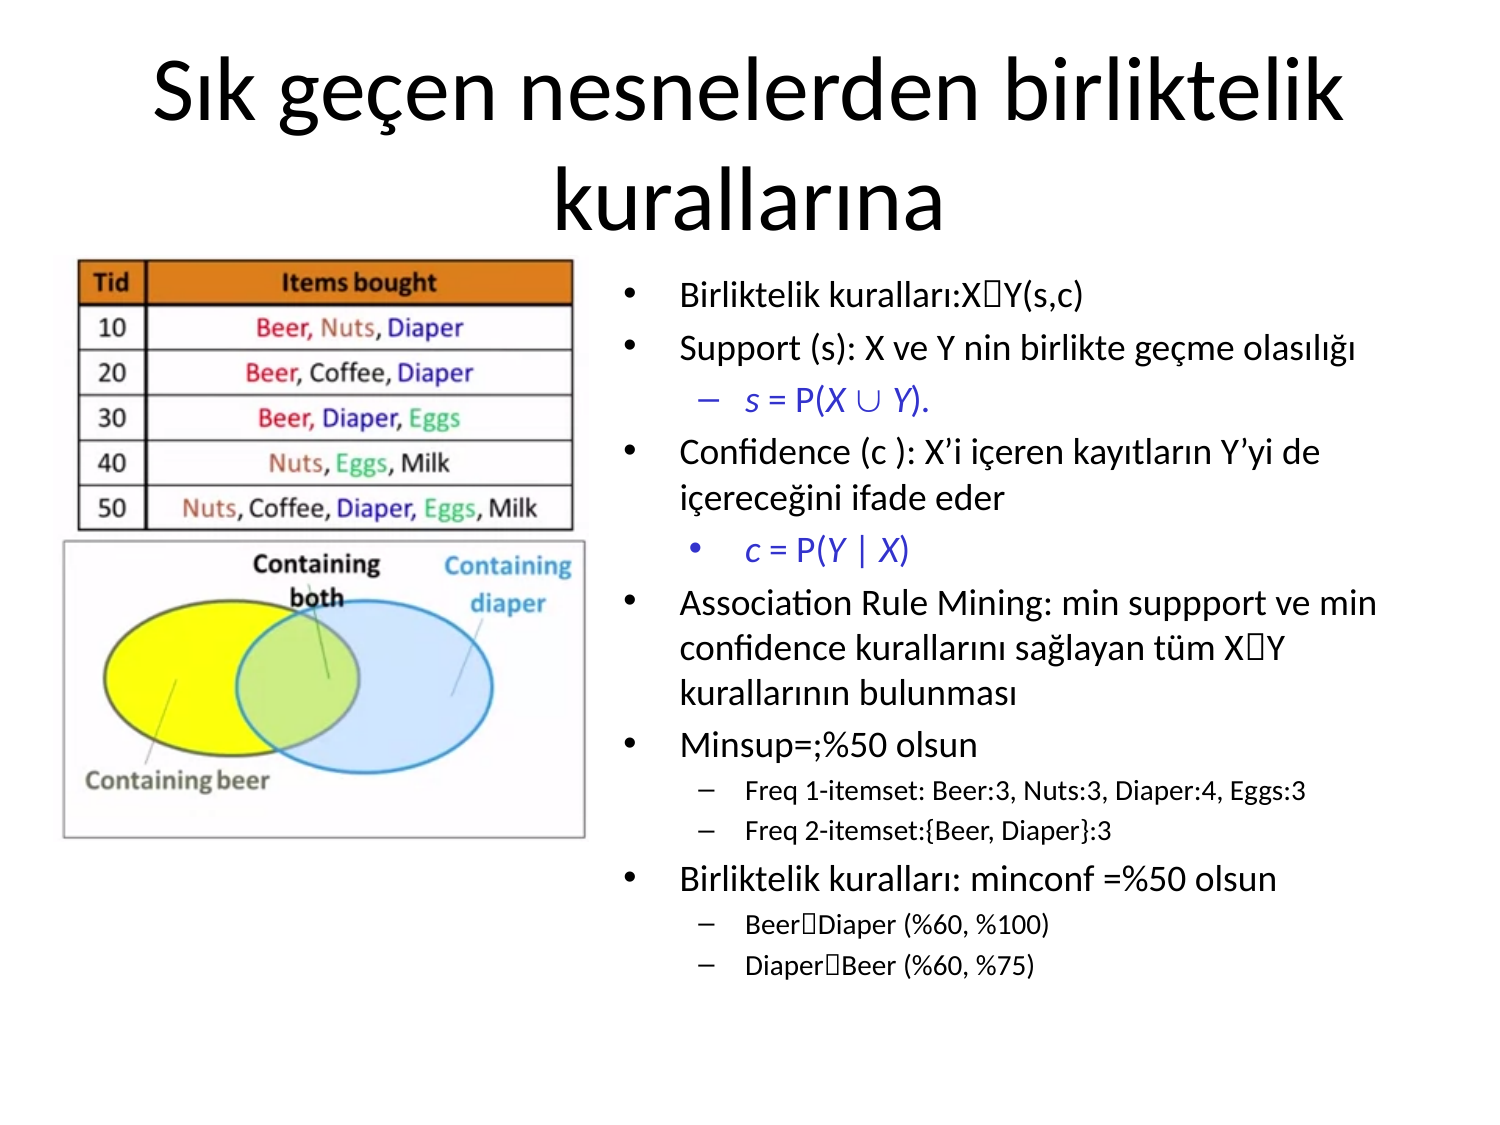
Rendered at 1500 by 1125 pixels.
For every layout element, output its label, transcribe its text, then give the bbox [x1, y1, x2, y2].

picture [52, 255, 590, 842]
list Birliktelik kuralları:XY(s,c) Support (s): X ve Y nin birlikte geçme olasılığı s = P(X  Y). Confidence (c ): X’i içeren kayıtların Y’yi de içereceğini ifade eder c = P(Y | X) Association Rule Mining: min suppport ve min confidence kurallarını sağlayan tüm XY kurallarının bulunması Minsup=;%50 olsun Freq 1-itemset: Beer:3, Nuts:3, Diaper:4, Eggs:3 Freq 2-itemset:{Beer, Diaper}:3 Birliktelik kuralları: minconf =%50 olsun BeerDiaper (%60, %100) DiaperBeer (%60, %75) [608, 262, 1426, 1006]
title Sık geçen nesnelerden birliktelik kurallarına [74, 44, 1426, 233]
